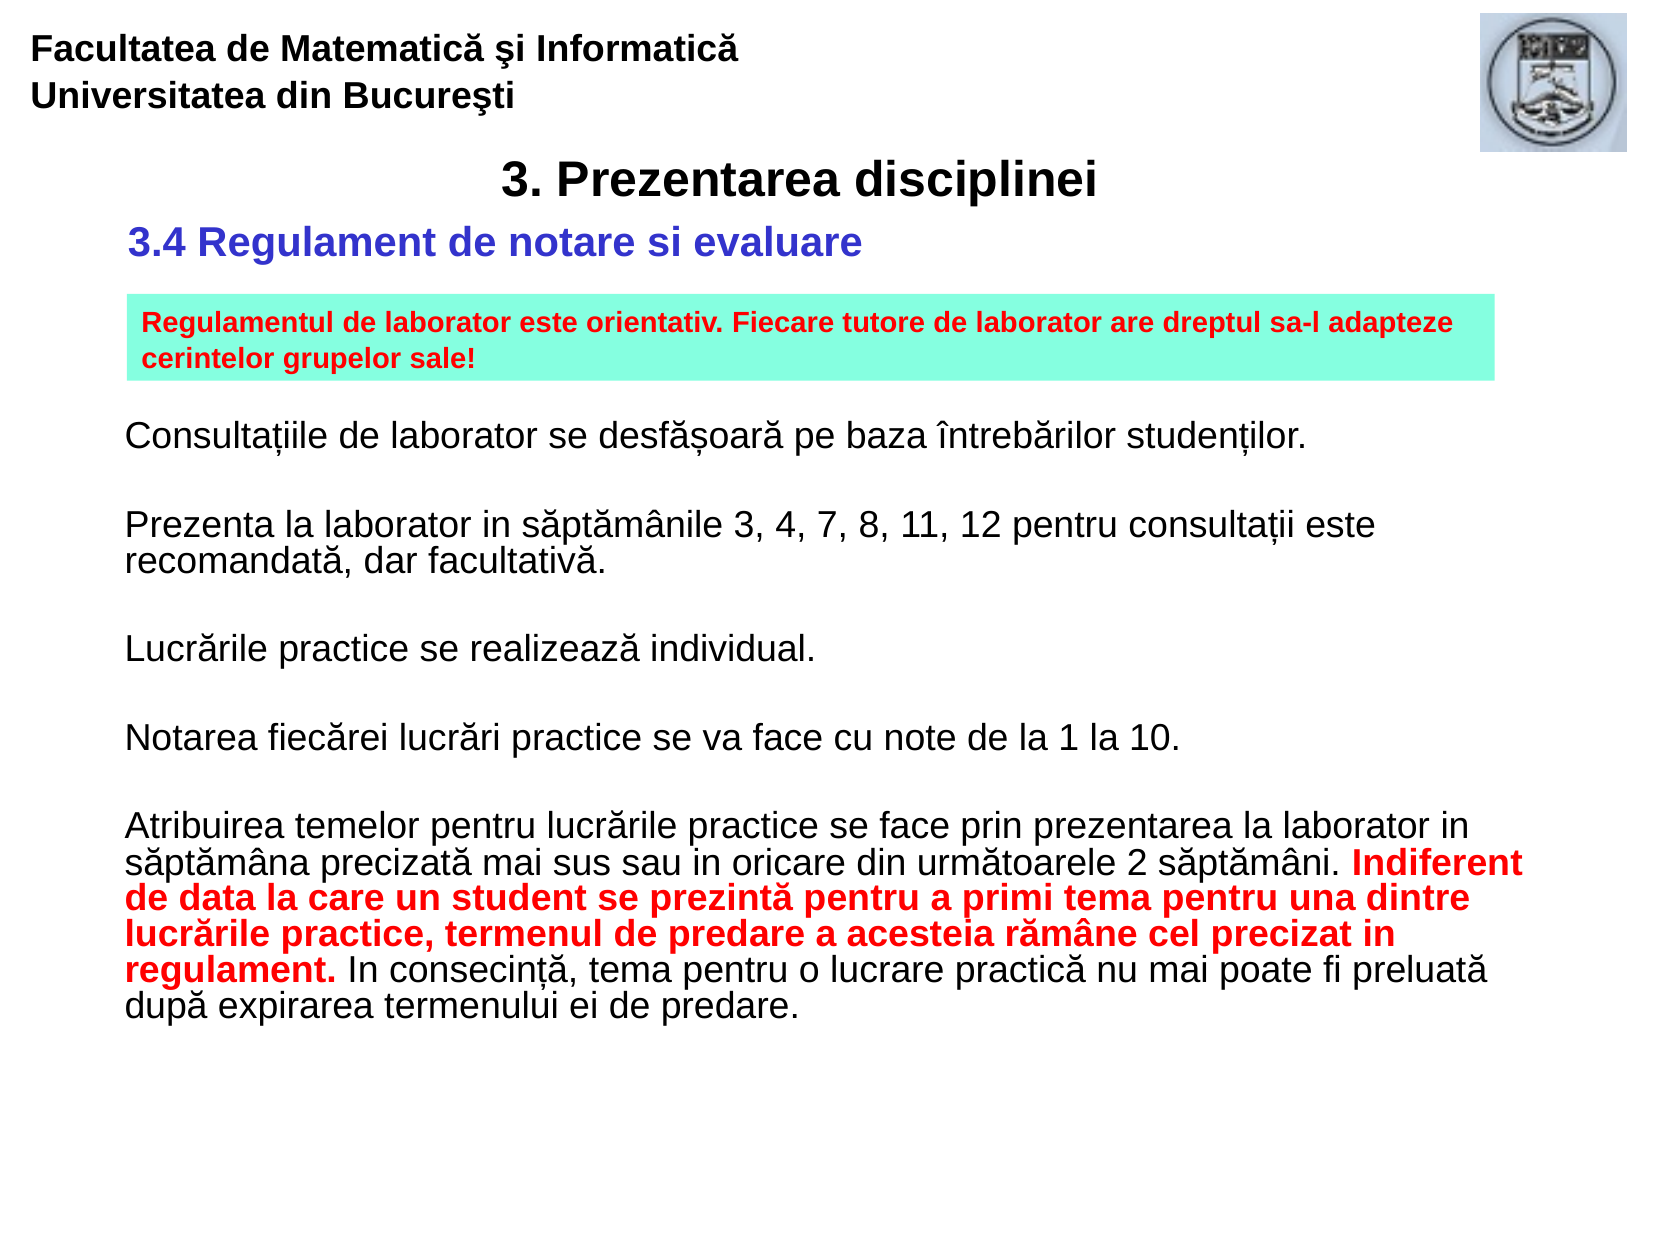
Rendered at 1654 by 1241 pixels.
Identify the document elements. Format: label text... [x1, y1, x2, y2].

text_box 3. Prezentarea disciplinei [126, 144, 1474, 209]
text_box Facultatea de Matematică şi Informatică Universitatea din Bucureşti [13, 13, 841, 123]
text_box Regulamentul de laborator este orientativ. Fiecare tutore de laborator are dreptul sa-l adapteze cerintelor grupelor sale! [126, 293, 1495, 381]
picture [1480, 13, 1627, 152]
text_box Consultațiile de laborator se desfășoară pe baza întrebărilor studenților. Prezenta la laborator in săptămânile 3, 4, 7, 8, 11, 12 pentru consultații este recomandată, dar facultativă. Lucrările practice se realizează individual. Notarea fiecărei lucrări practice se va face cu note de la 1 la 10. Atribuirea temelor pentru lucrările practice se face prin prezentarea la laborator in săptămâna precizată mai sus sau in oricare din următoarele 2 săptămâni. Indiferent de data la care un student se prezintă pentru a primi tema pentru una dintre lucrările practice, termenul de predare a acesteia rămâne cel precizat in regulament. In consecință, tema pentru o lucrare practică nu mai poate fi preluată după expirarea termenului ei de predare. [109, 412, 1560, 1168]
text_box 3.4 Regulament de notare si evaluare [39, 207, 952, 283]
